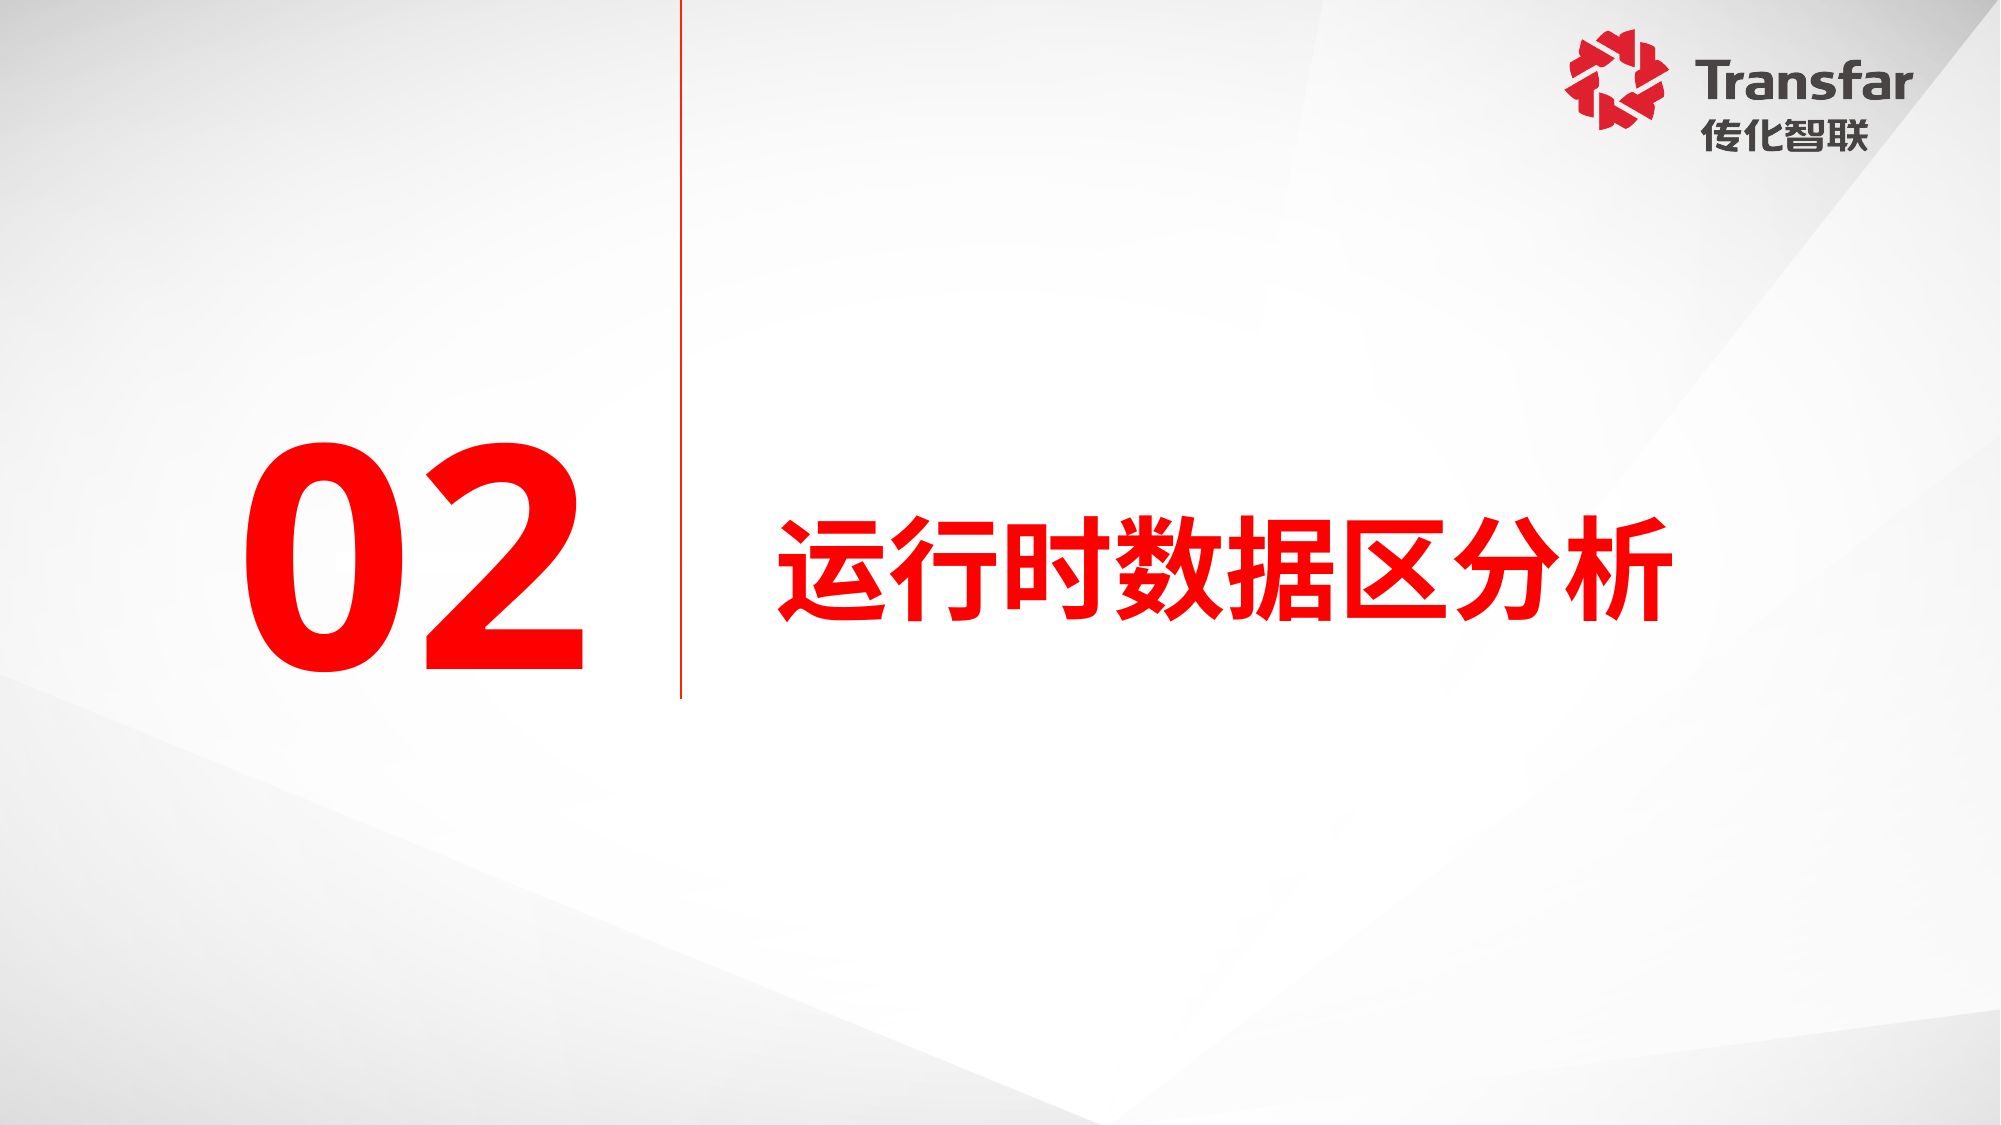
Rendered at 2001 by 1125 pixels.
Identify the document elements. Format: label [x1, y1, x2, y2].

picture [0, 0, 2000, 1125]
text_box [205, 0, 1696, 744]
